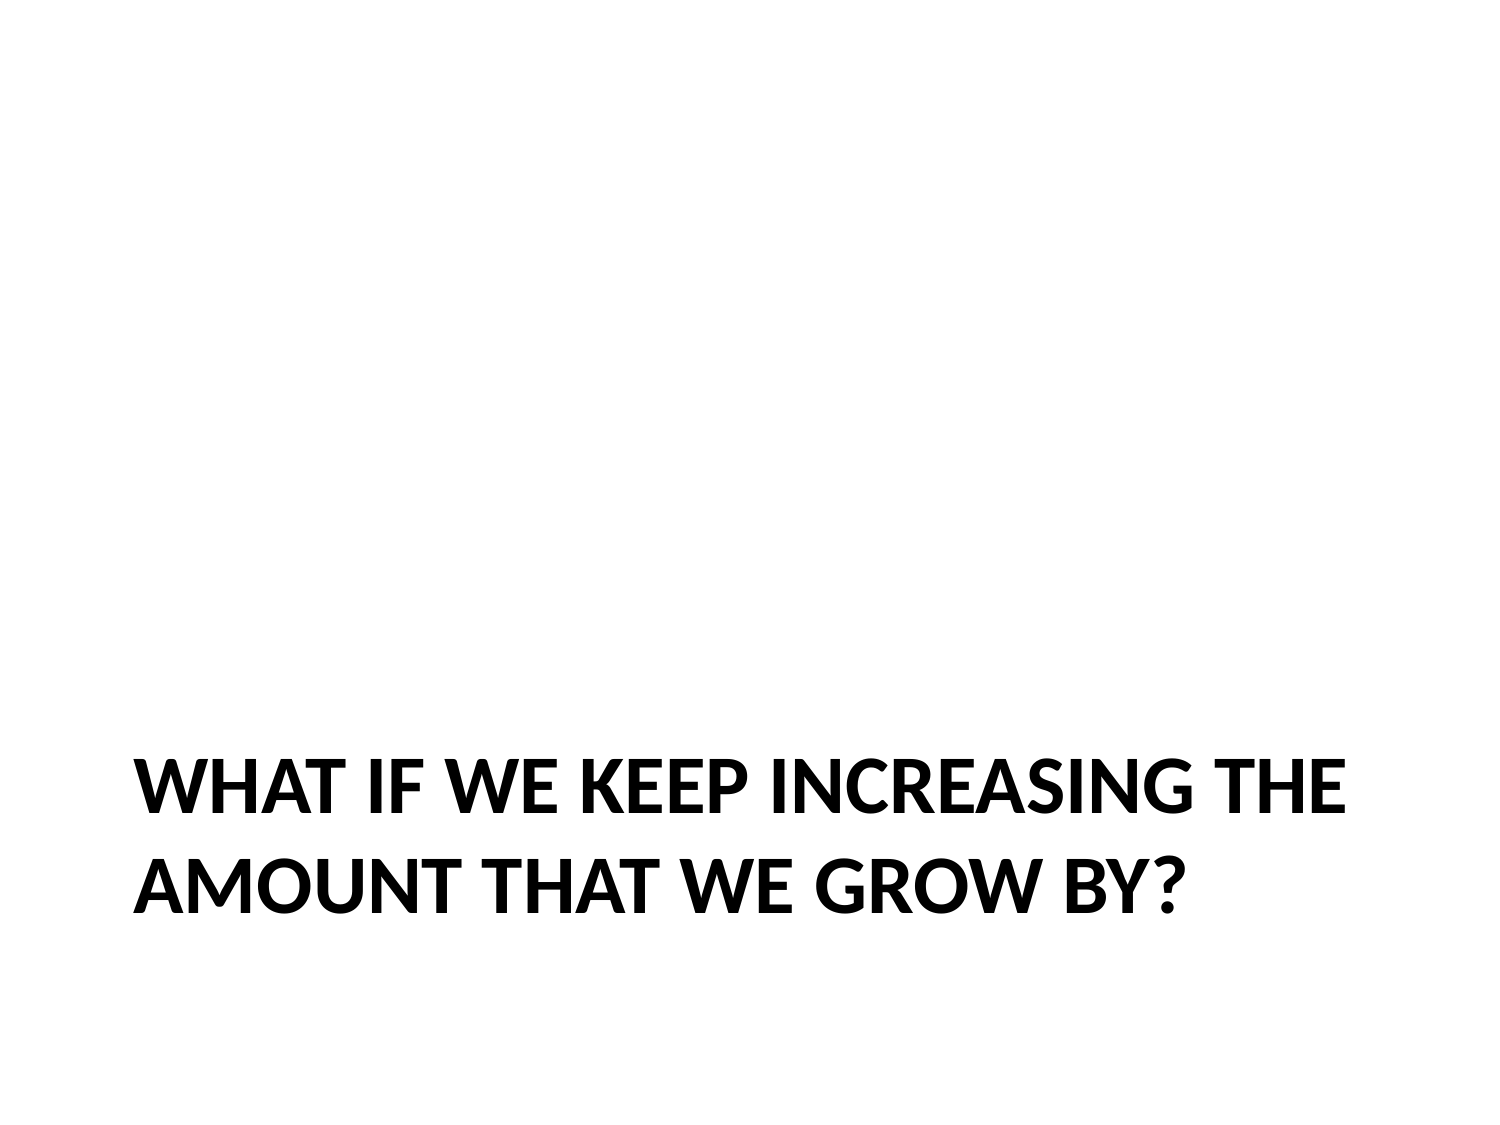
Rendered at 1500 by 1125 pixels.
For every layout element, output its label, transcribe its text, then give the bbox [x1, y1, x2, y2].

title What if we keep increasing the amount that we grow by? [118, 722, 1394, 947]
